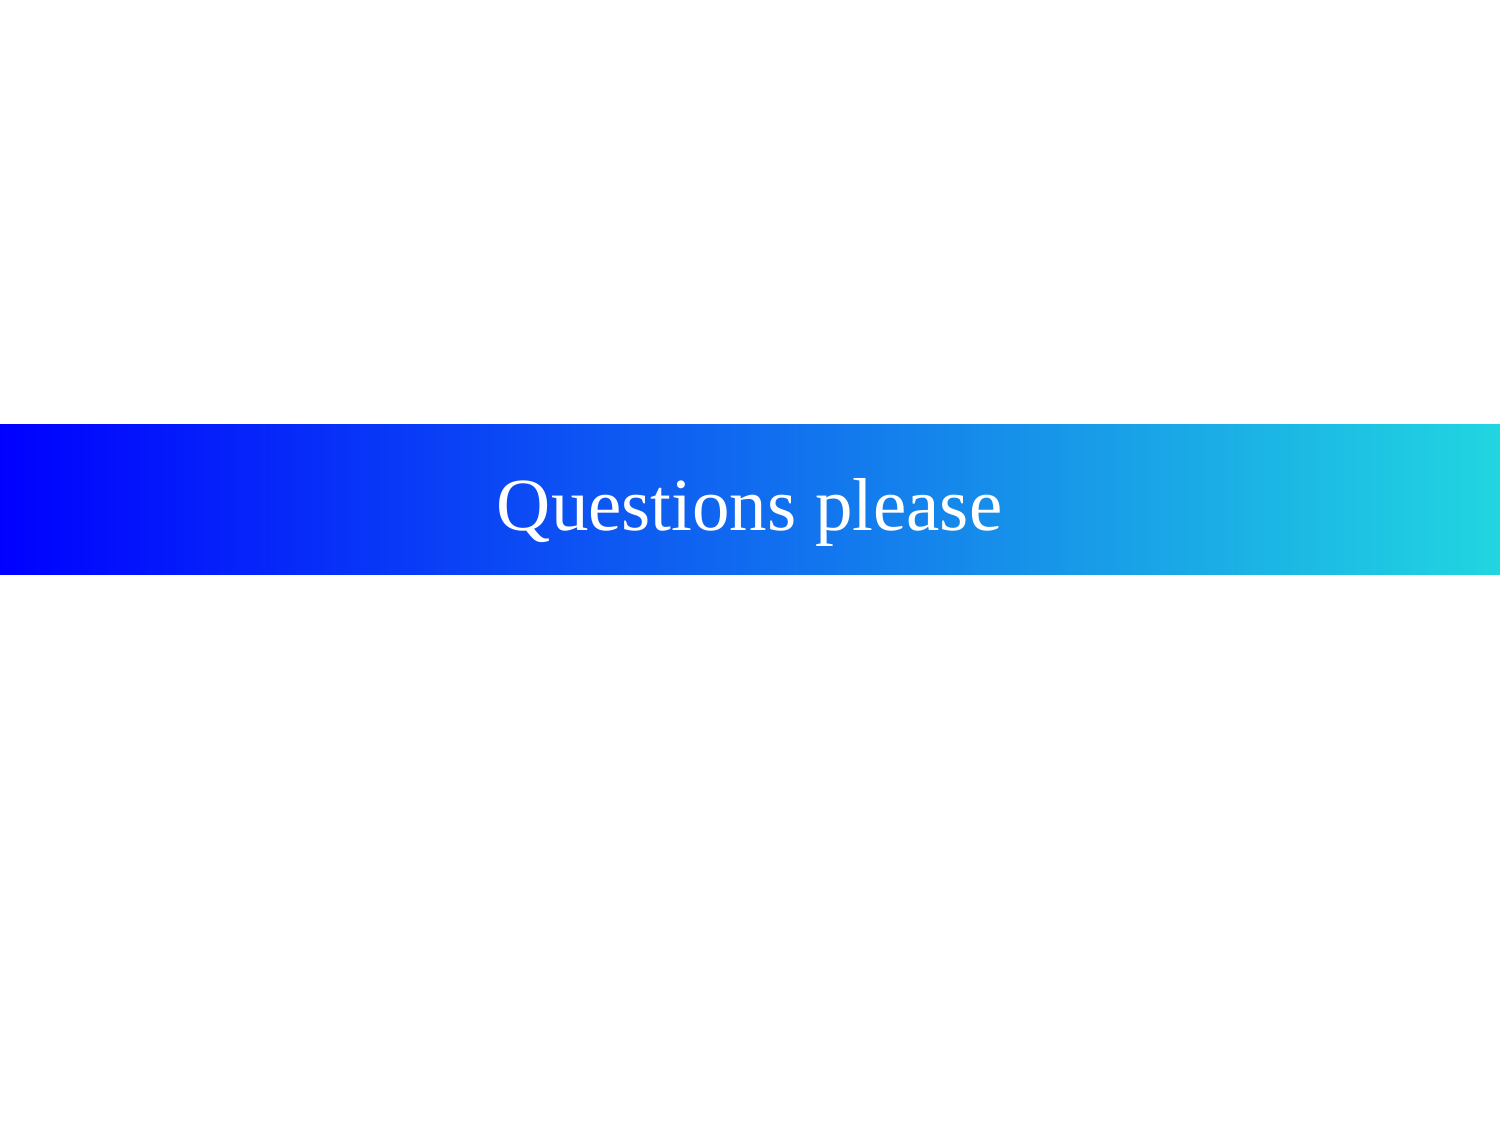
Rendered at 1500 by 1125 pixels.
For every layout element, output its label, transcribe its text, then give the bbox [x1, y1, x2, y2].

text_box Questions please [0, 423, 1500, 577]
